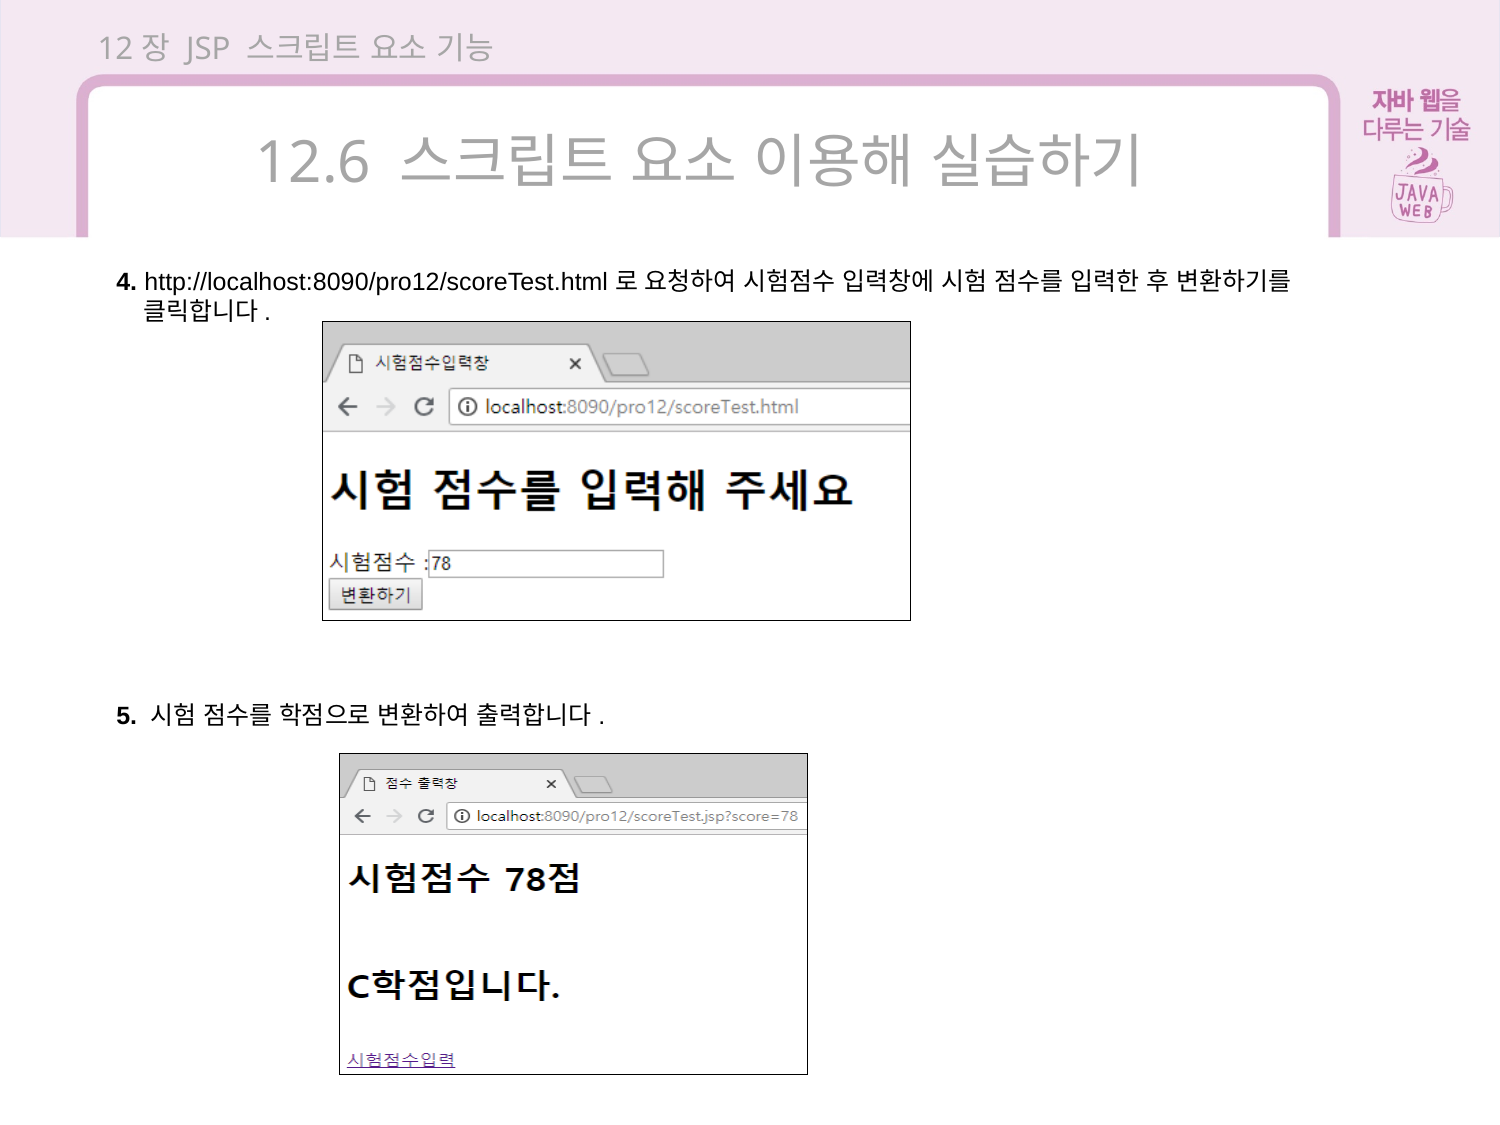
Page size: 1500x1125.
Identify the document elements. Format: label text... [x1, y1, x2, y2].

text_box 4. http://localhost:8090/pro12/scoreTest.html로 요청하여 시험점수 입력창에 시험 점수를 입력한 후 변환하기를 클릭합니다. [101, 257, 1419, 333]
text_box 12.6 스크립트 요소 이용해 실습하기 [174, 117, 1225, 202]
text_box 5. 시험 점수를 학점으로 변환하여 출력합니다. [101, 692, 1394, 737]
picture [0, 0, 1500, 1125]
text_box 12장 JSP 스크립트 요소 기능 [82, 0, 1133, 74]
